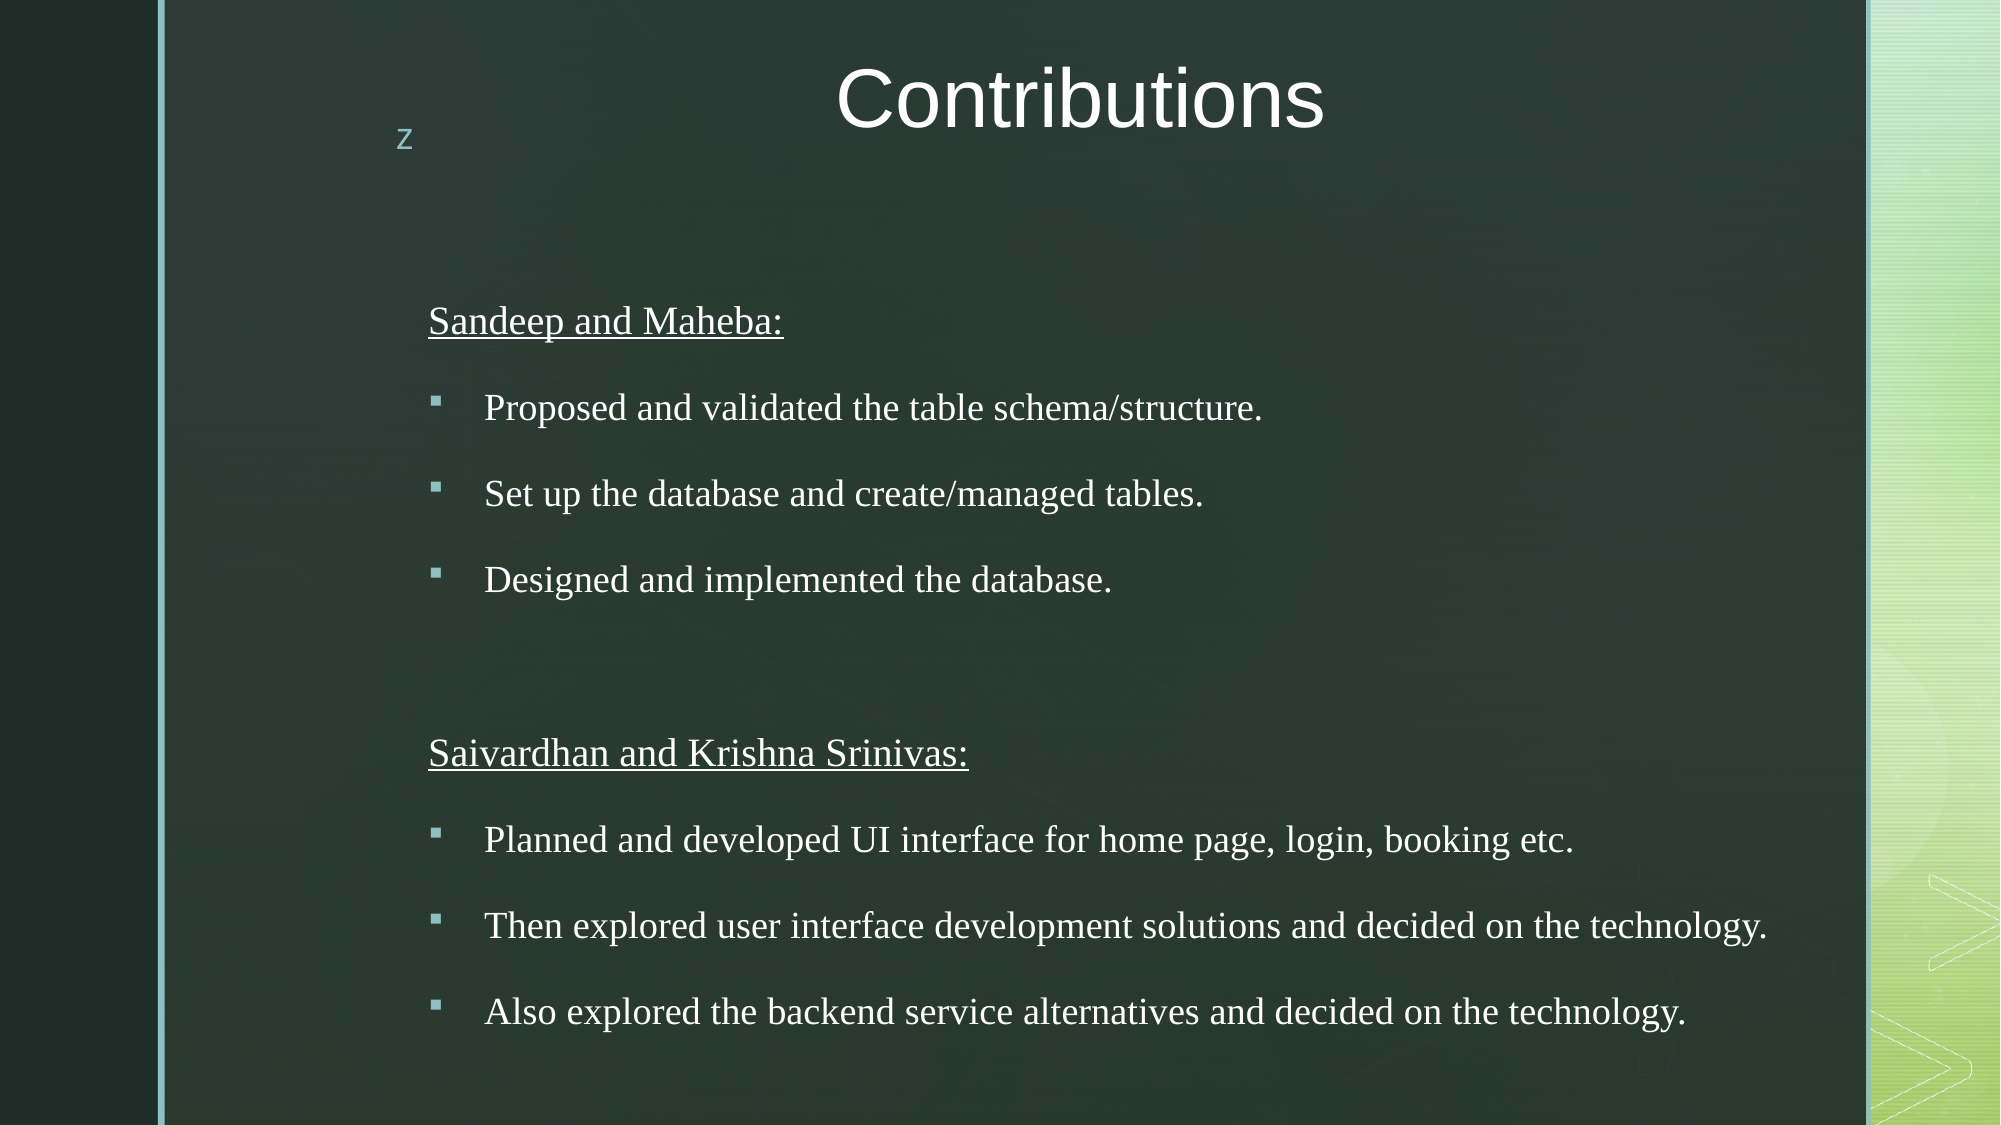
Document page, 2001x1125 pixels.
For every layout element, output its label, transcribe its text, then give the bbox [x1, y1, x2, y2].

title Contributions [428, 47, 1734, 163]
list Sandeep and Maheba: Proposed and validated the table schema/structure. Set up the database and create/managed tables. Designed and implemented the database. Saivardhan and Krishna Srinivas: Planned and developed UI interface for home page, login, booking etc. Then explored user interface development solutions and decided on the technology. Also explored the backend service alternatives and decided on the technology. [413, 200, 1796, 1055]
picture [1871, 0, 2001, 1125]
